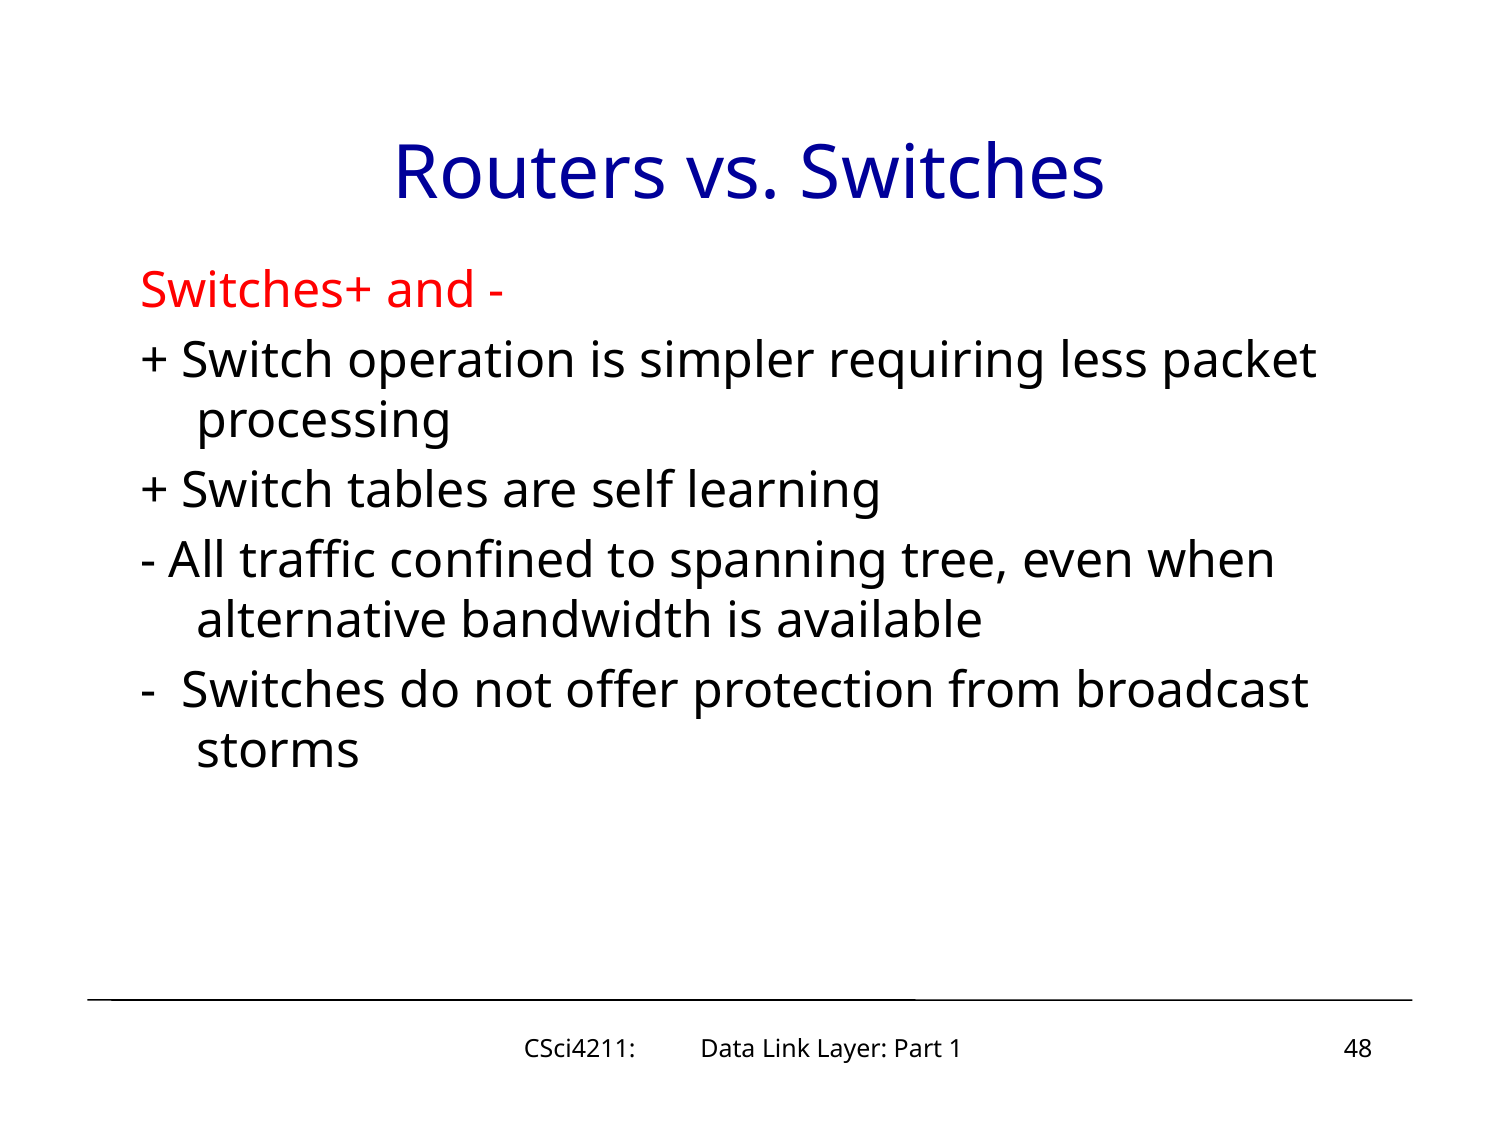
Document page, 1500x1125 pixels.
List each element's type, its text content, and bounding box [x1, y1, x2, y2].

list Switches+ and - + Switch operation is simpler requiring less packet processing + Switch tables are self learning - All traffic confined to spanning tree, even when alternative bandwidth is available - Switches do not offer protection from broadcast storms [125, 249, 1400, 925]
footer CSci4211: Data Link Layer: Part 1 [500, 1025, 988, 1100]
slide_number 48 [1074, 1025, 1388, 1100]
title Routers vs. Switches [112, 75, 1388, 263]
